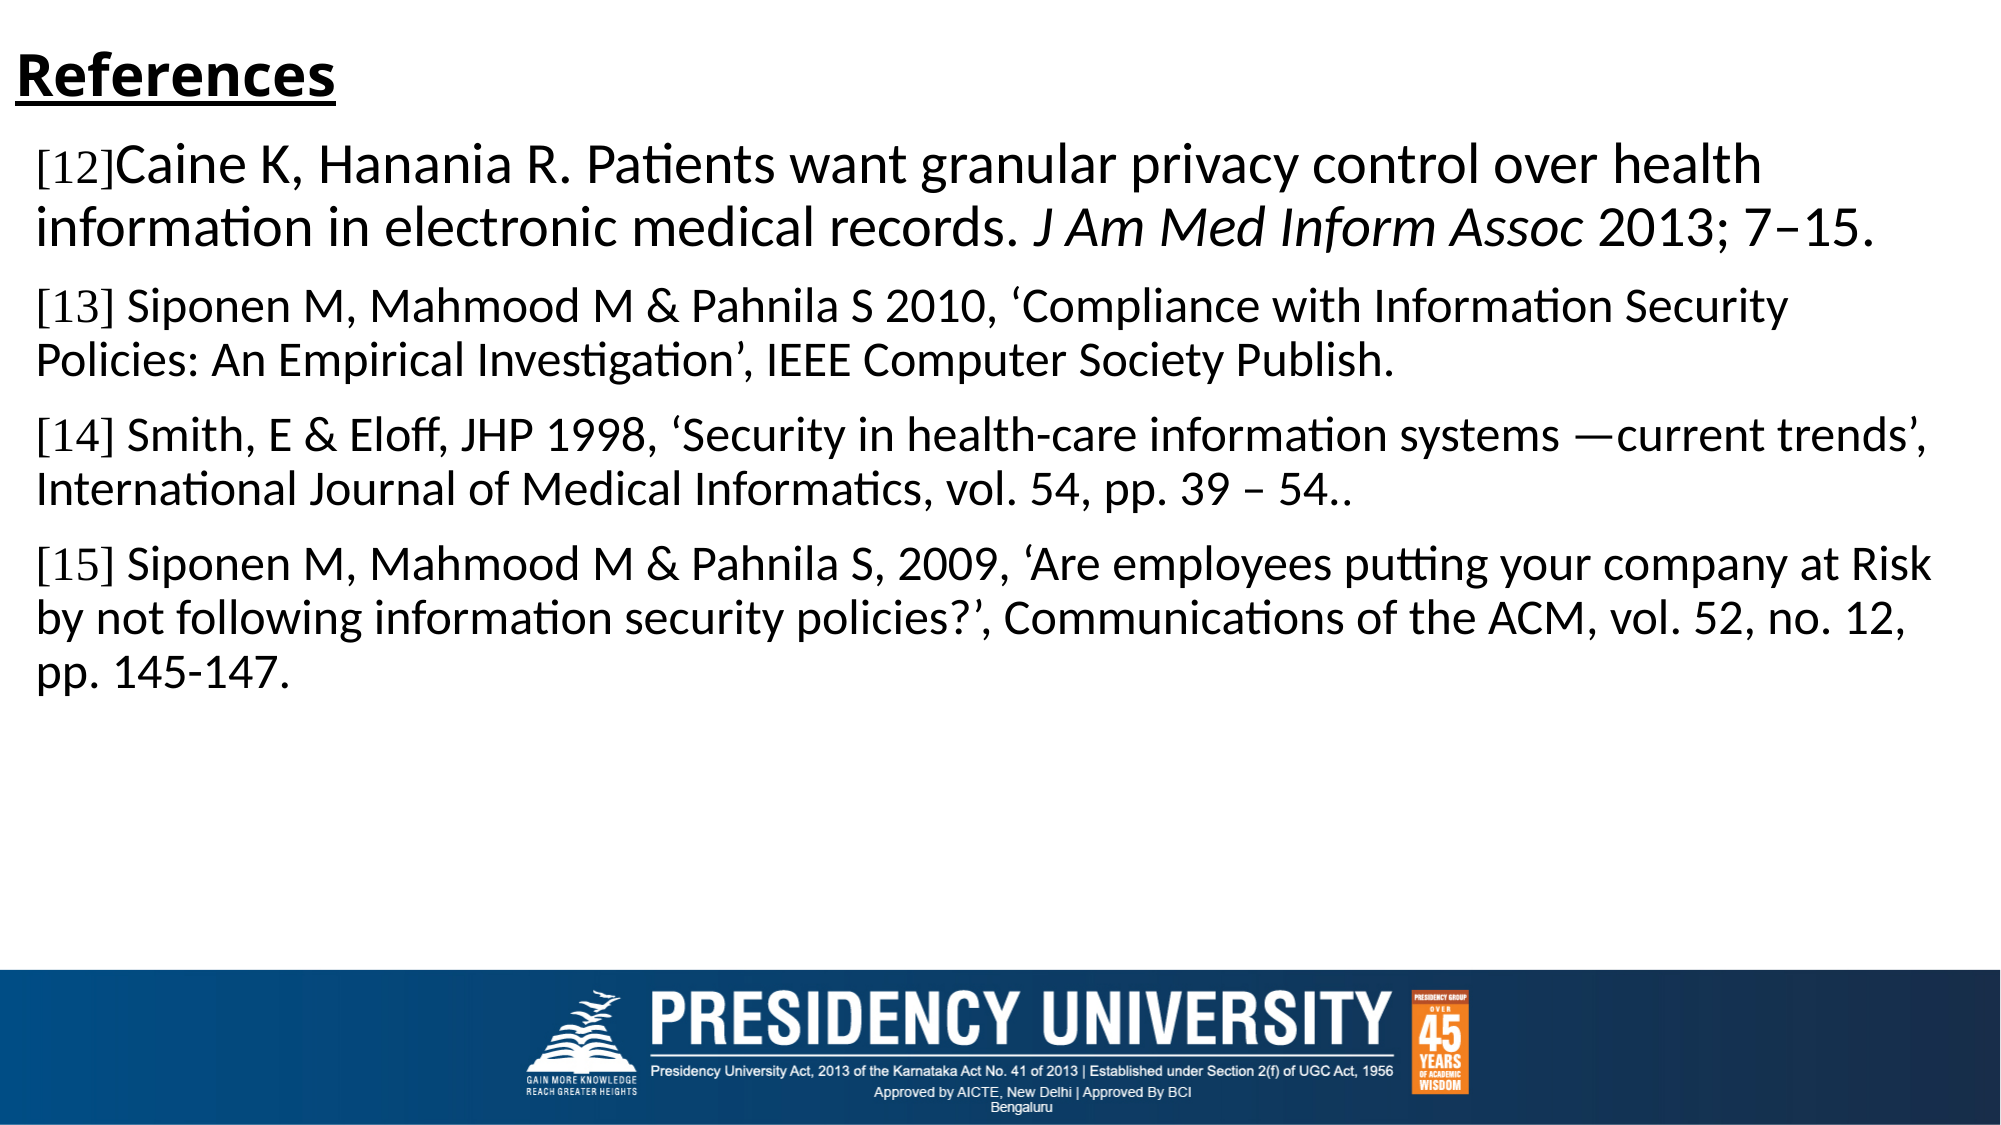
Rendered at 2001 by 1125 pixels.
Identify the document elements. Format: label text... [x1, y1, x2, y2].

picture [0, 0, 2001, 1125]
title References [0, 0, 1844, 156]
list [12]Caine K, Hanania R. Patients want granular privacy control over health information in electronic medical records. J Am Med Inform Assoc 2013; 7–15. [13] Siponen M, Mahmood M & Pahnila S 2010, ‘Compliance with Information Security Policies: An Empirical Investigation’, IEEE Computer Society Publish. [14] Smith, E & Eloff, JHP 1998, ‘Security in health-care information systems —current trends’, International Journal of Medical Informatics, vol. 54, pp. 39 – 54.. [15] Siponen M, Mahmood M & Pahnila S, 2009, ‘Are employees putting your company at Risk by not following information security policies?’, Communications of the ACM, vol. 52, no. 12, pp. 145-147. [20, 125, 1977, 1021]
